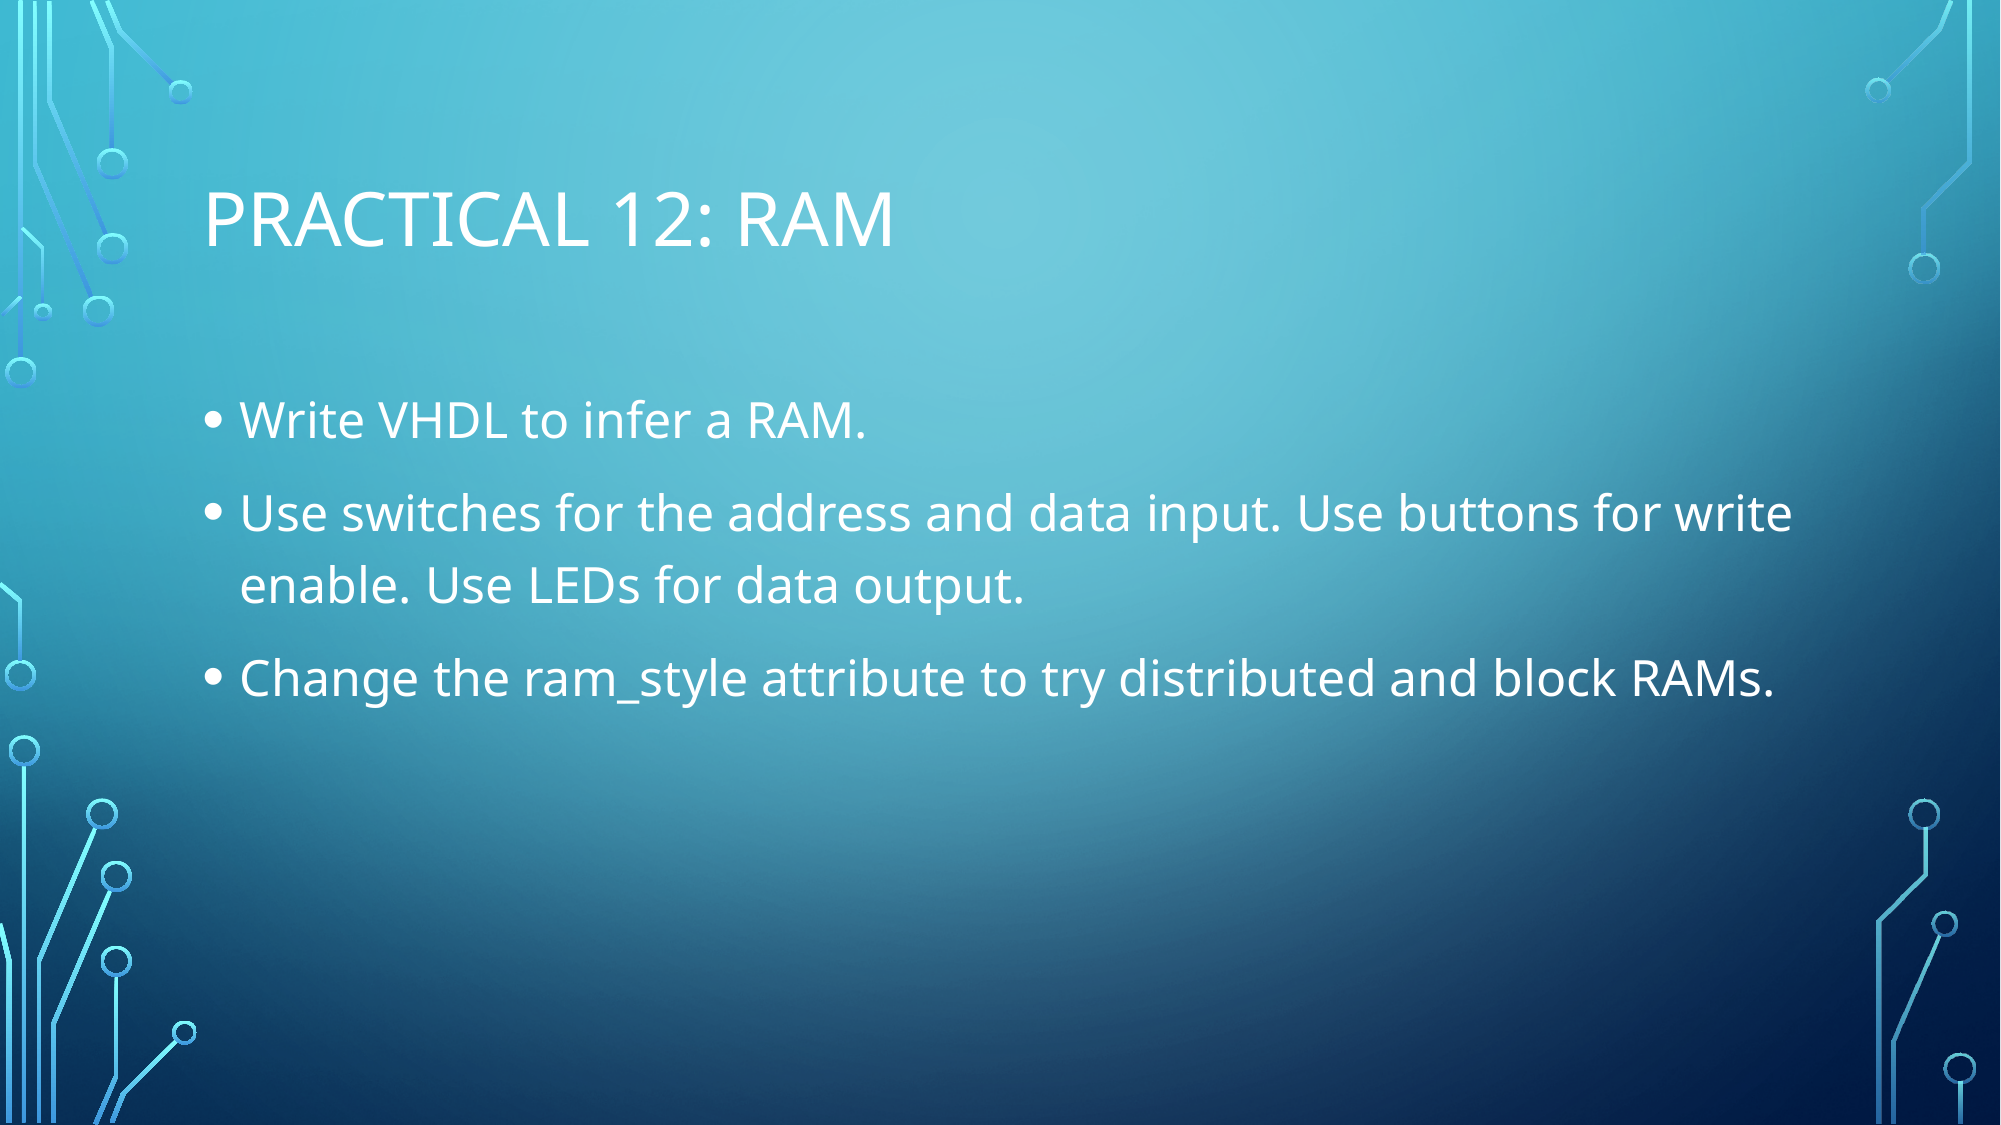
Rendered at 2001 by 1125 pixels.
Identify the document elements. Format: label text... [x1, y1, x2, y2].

list Write VHDL to infer a RAM. Use switches for the address and data input. Use buttons for write enable. Use LEDs for data output. Change the ram_style attribute to try distributed and block RAMs. [187, 369, 1813, 950]
title Practical 12: RAM [187, 101, 1813, 344]
